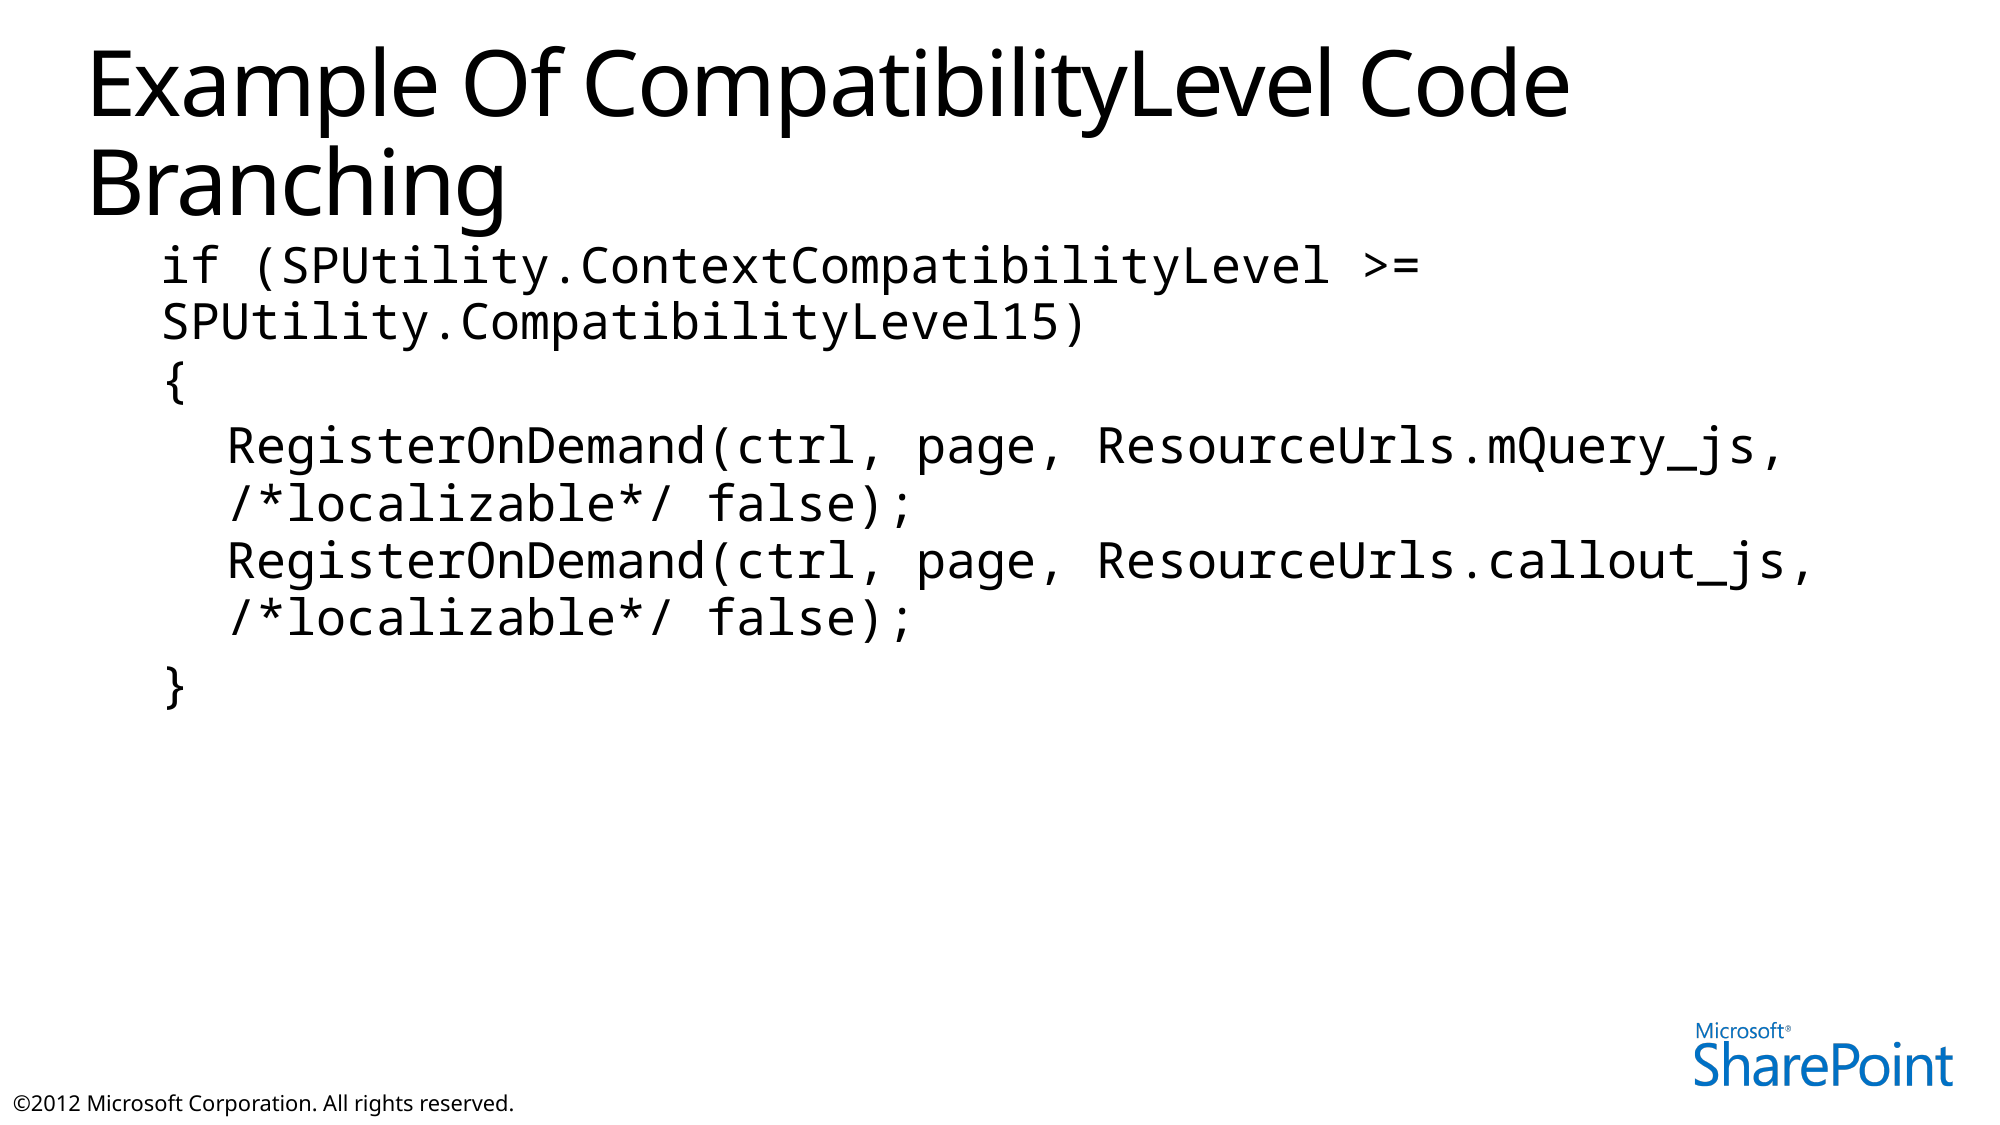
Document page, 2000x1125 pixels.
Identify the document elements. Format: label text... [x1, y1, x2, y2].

title Example Of CompatibilityLevel Code Branching [85, 37, 1914, 161]
list if (SPUtility.ContextCompatibilityLevel >= SPUtility.CompatibilityLevel15) { RegisterOnDemand(ctrl, page, ResourceUrls.mQuery_js, /*localizable*/ false); RegisterOnDemand(ctrl, page, ResourceUrls.callout_js, /*localizable*/ false); } [85, 237, 1915, 564]
picture [1690, 1007, 1953, 1098]
